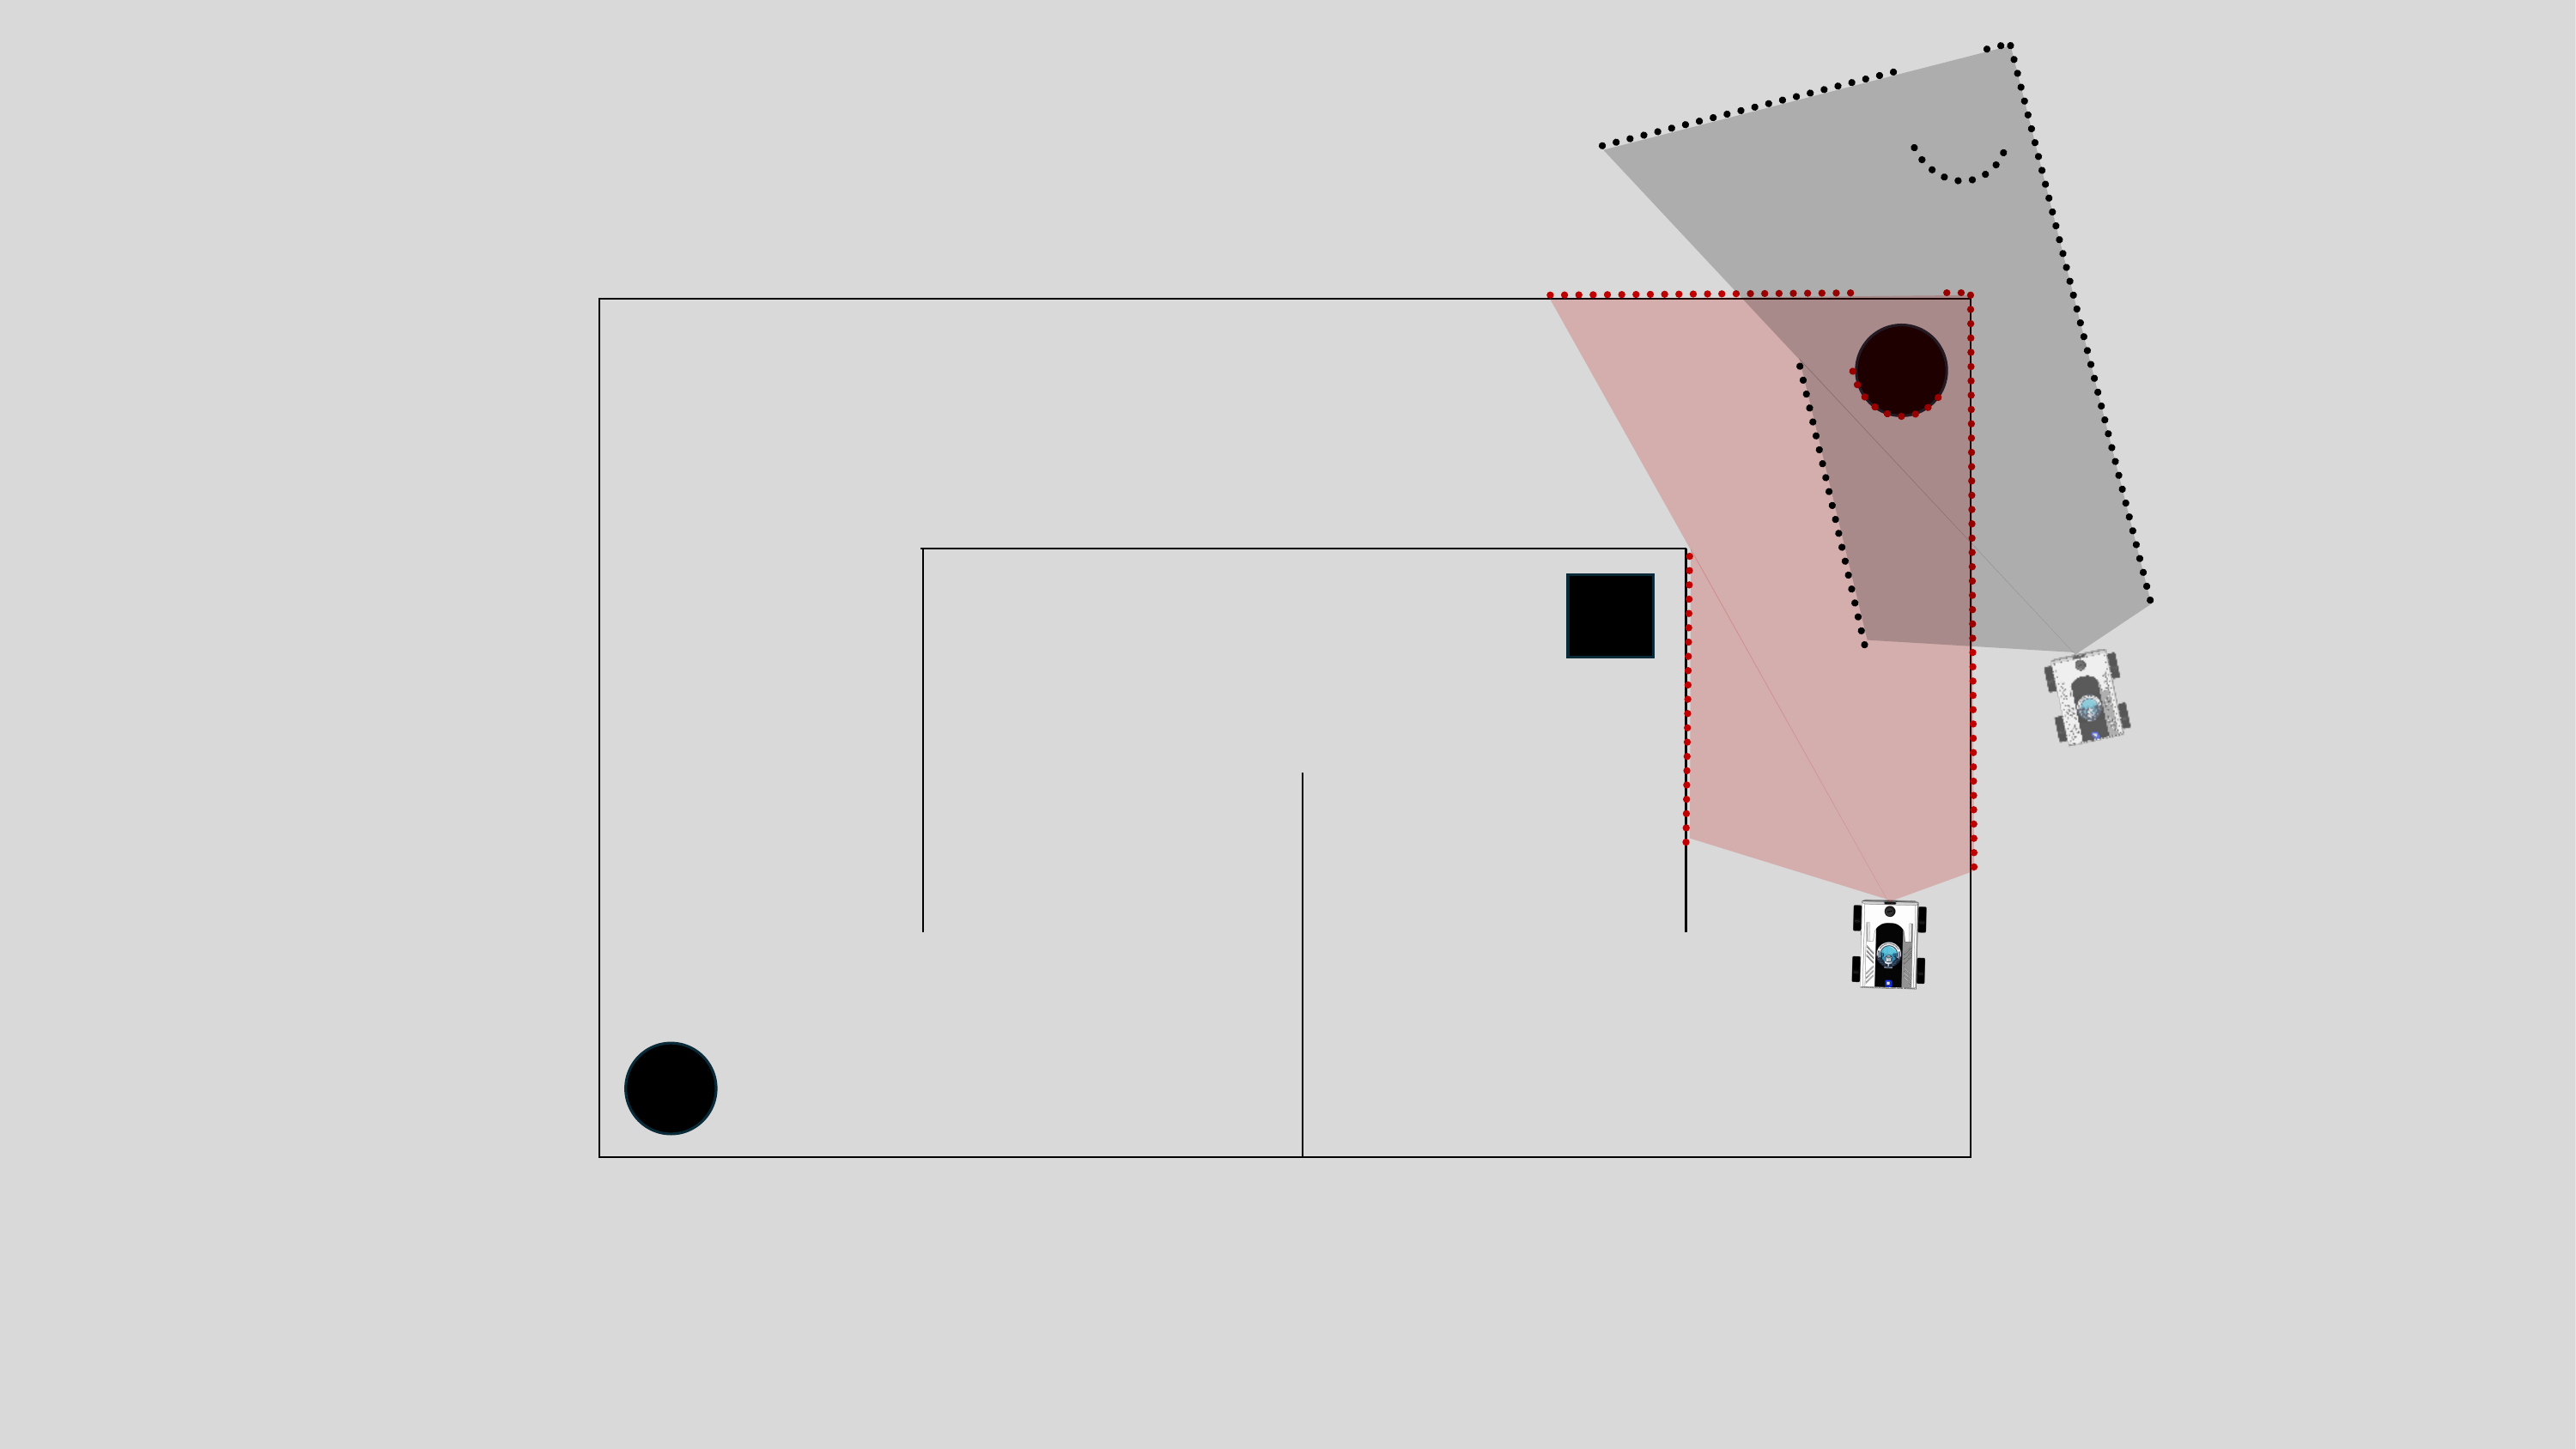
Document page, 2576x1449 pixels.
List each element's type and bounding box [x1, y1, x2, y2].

text_box [598, 83, 2141, 1158]
